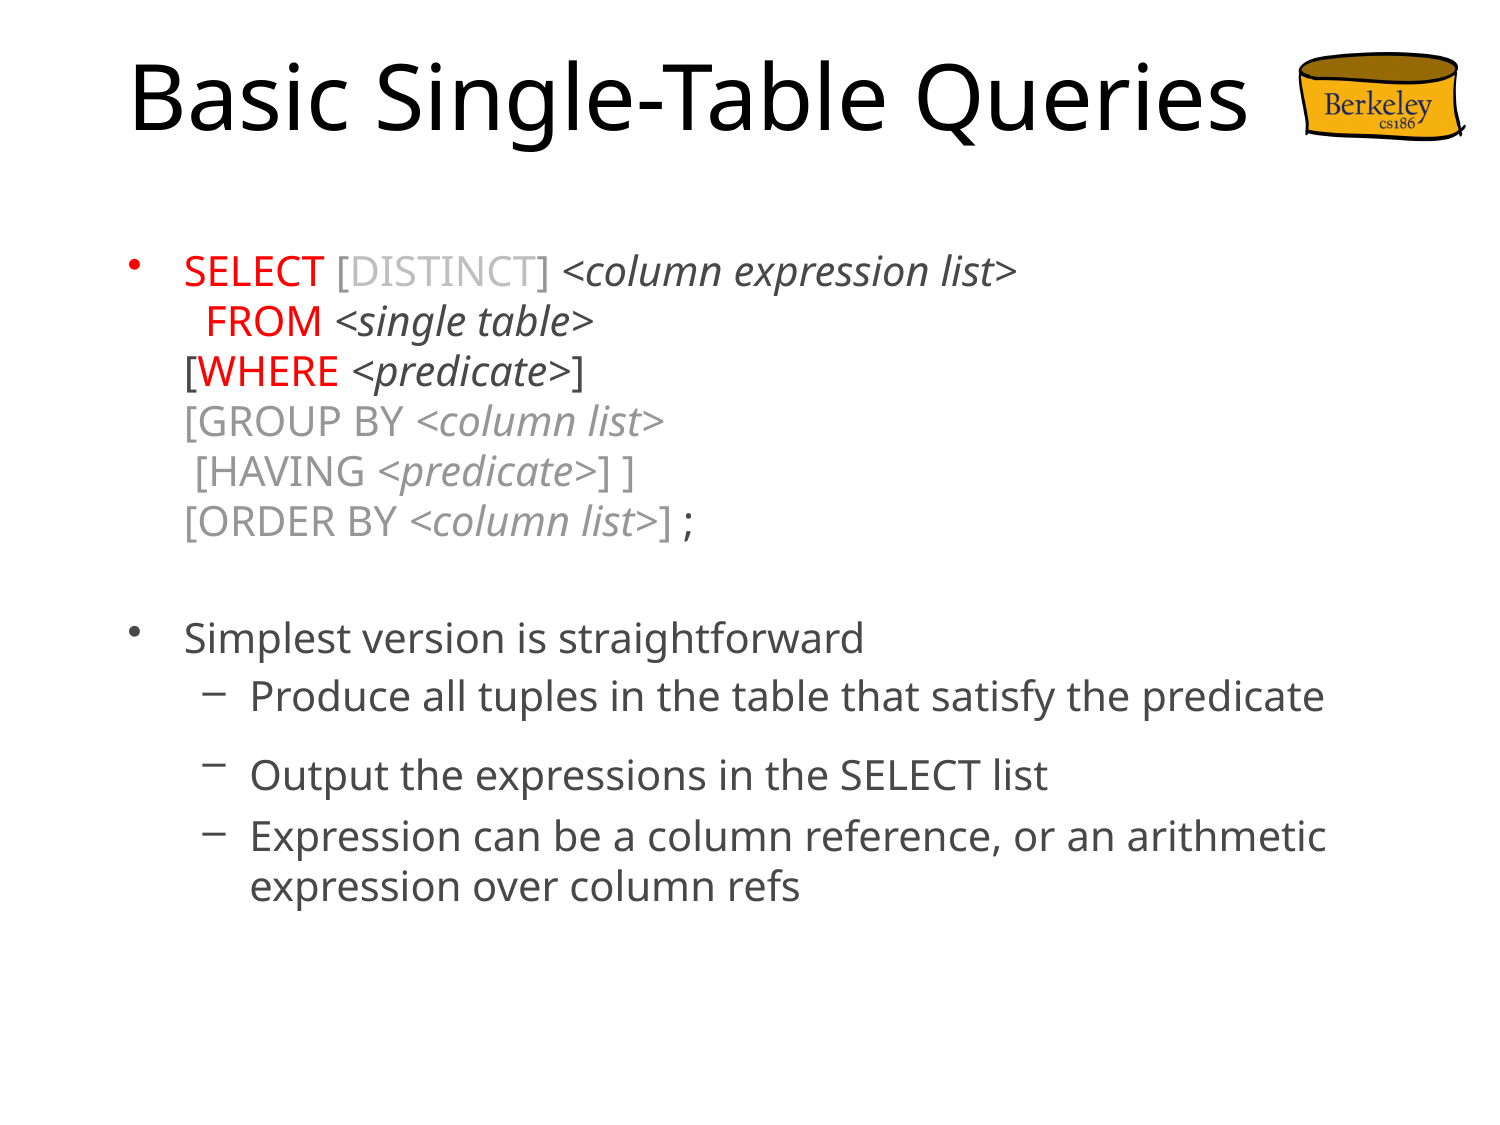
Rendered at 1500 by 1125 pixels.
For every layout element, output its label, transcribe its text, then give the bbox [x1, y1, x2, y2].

picture [1388, 50, 1466, 143]
title Basic Single-Table Queries [112, 0, 1388, 188]
list SELECT [DISTINCT] <column expression list> FROM <single table> [WHERE <predicate>] [GROUP BY <column list> [HAVING <predicate>] ] [ORDER BY <column list>] ; Simplest version is straightforward Produce all tuples in the table that satisfy the predicate Output the expressions in the SELECT list Expression can be a column reference, or an arithmetic expression over column refs [112, 237, 1388, 1075]
